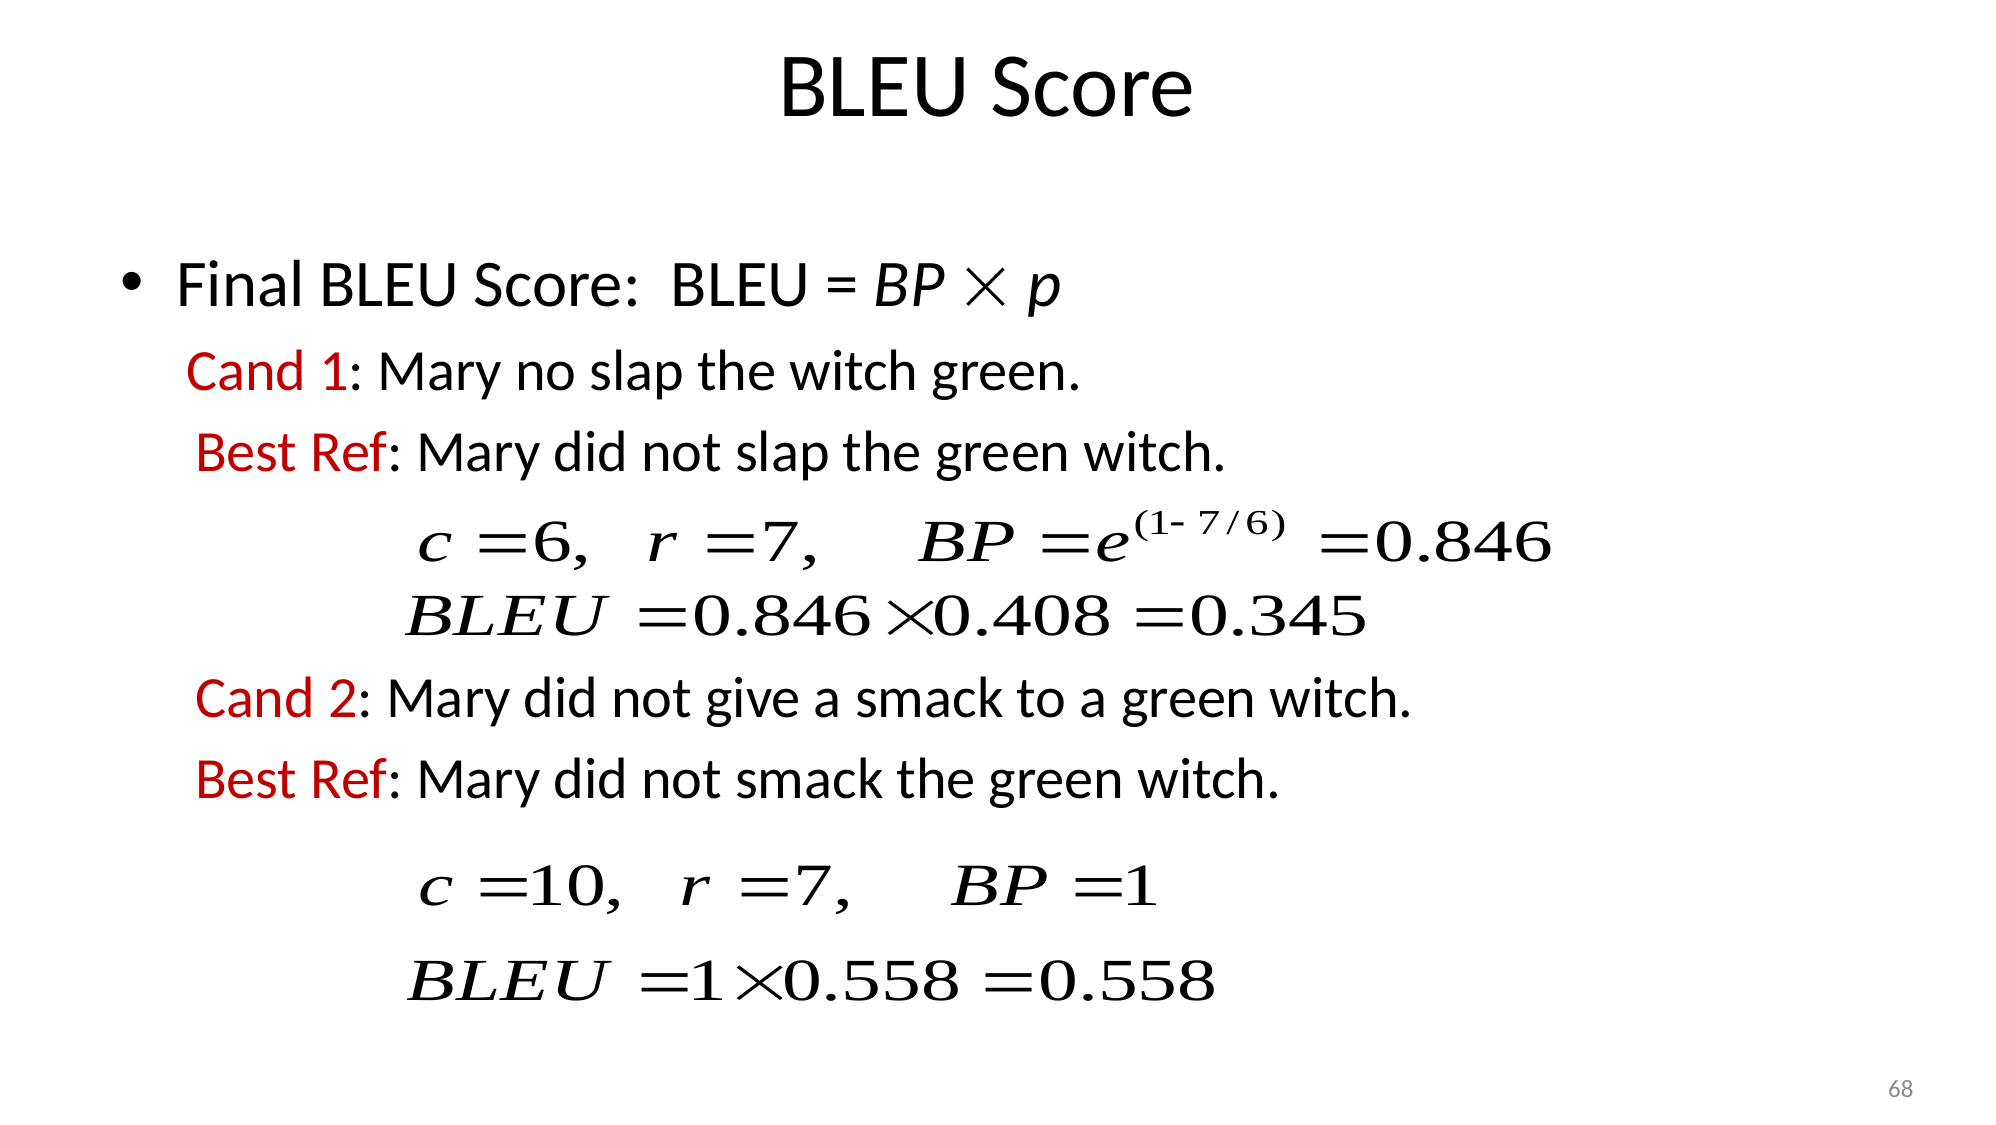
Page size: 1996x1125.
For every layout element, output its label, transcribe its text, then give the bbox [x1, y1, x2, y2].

list Final BLEU Score: BLEU = BP  p Cand 1: Mary no slap the witch green. Best Ref: Mary did not slap the green witch. Cand 2: Mary did not give a smack to a green witch. Best Ref: Mary did not smack the green witch. [104, 232, 1906, 1023]
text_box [407, 849, 1171, 931]
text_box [405, 496, 1568, 587]
title BLEU Score [0, 0, 1996, 164]
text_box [389, 580, 1379, 651]
slide_number 68 [1512, 1050, 1929, 1125]
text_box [391, 944, 1228, 1016]
